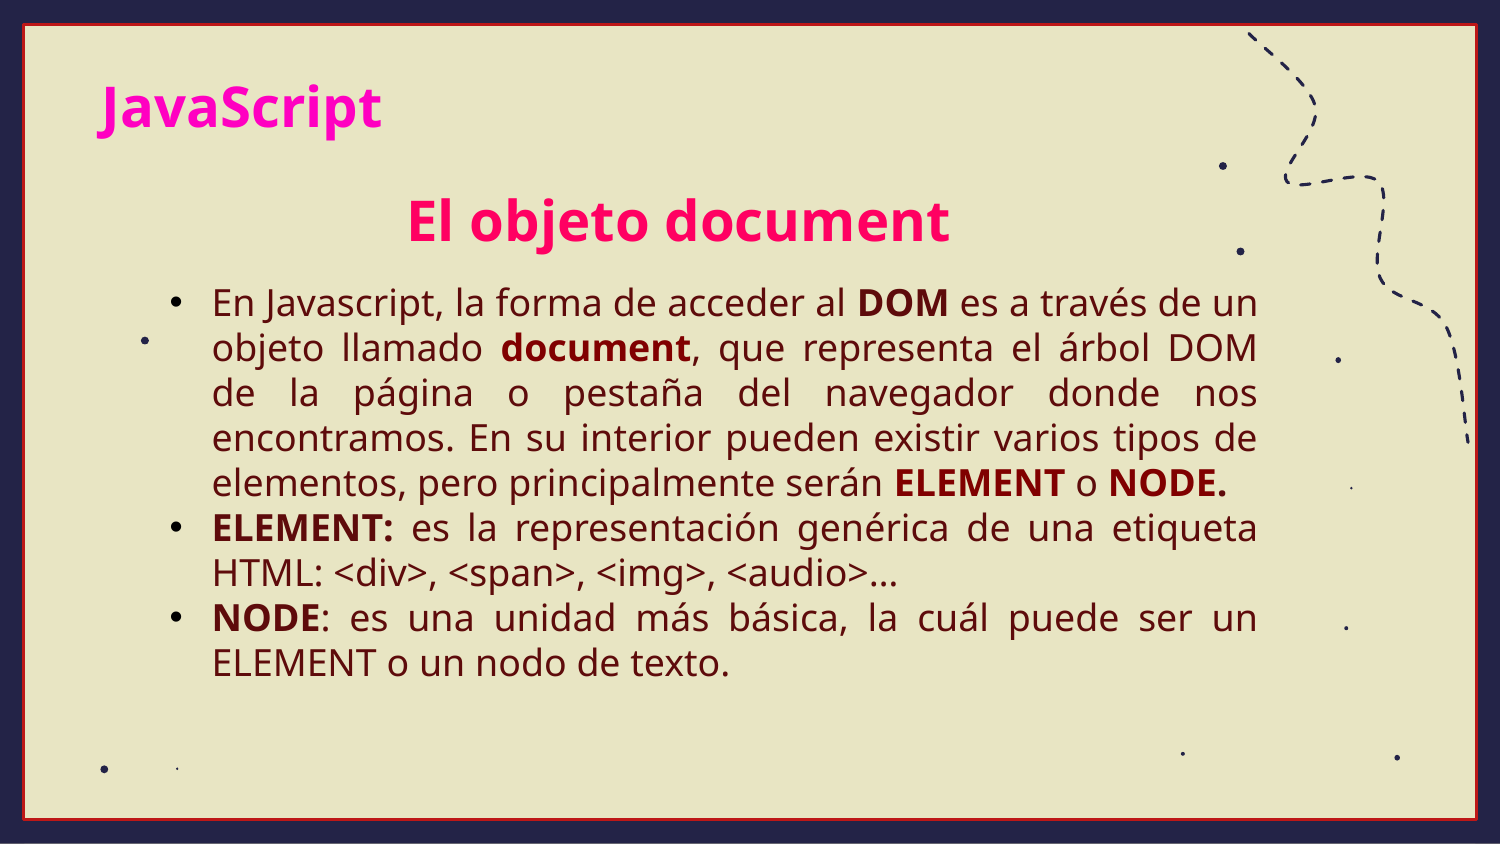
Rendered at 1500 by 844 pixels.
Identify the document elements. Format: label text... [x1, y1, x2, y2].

text_box JavaScript [86, 63, 851, 146]
text_box El objeto document [154, 177, 1218, 260]
text_box En Javascript, la forma de acceder al DOM es a través de un objeto llamado document, que representa el árbol DOM de la página o pestaña del navegador donde nos encontramos. En su interior pueden existir varios tipos de elementos, pero principalmente serán ELEMENT o NODE. ELEMENT: es la representación genérica de una etiqueta HTML: <div>, <span>, <img>, <audio>… NODE: es una unidad más básica, la cuál puede ser un ELEMENT o un nodo de texto. [154, 271, 1274, 737]
